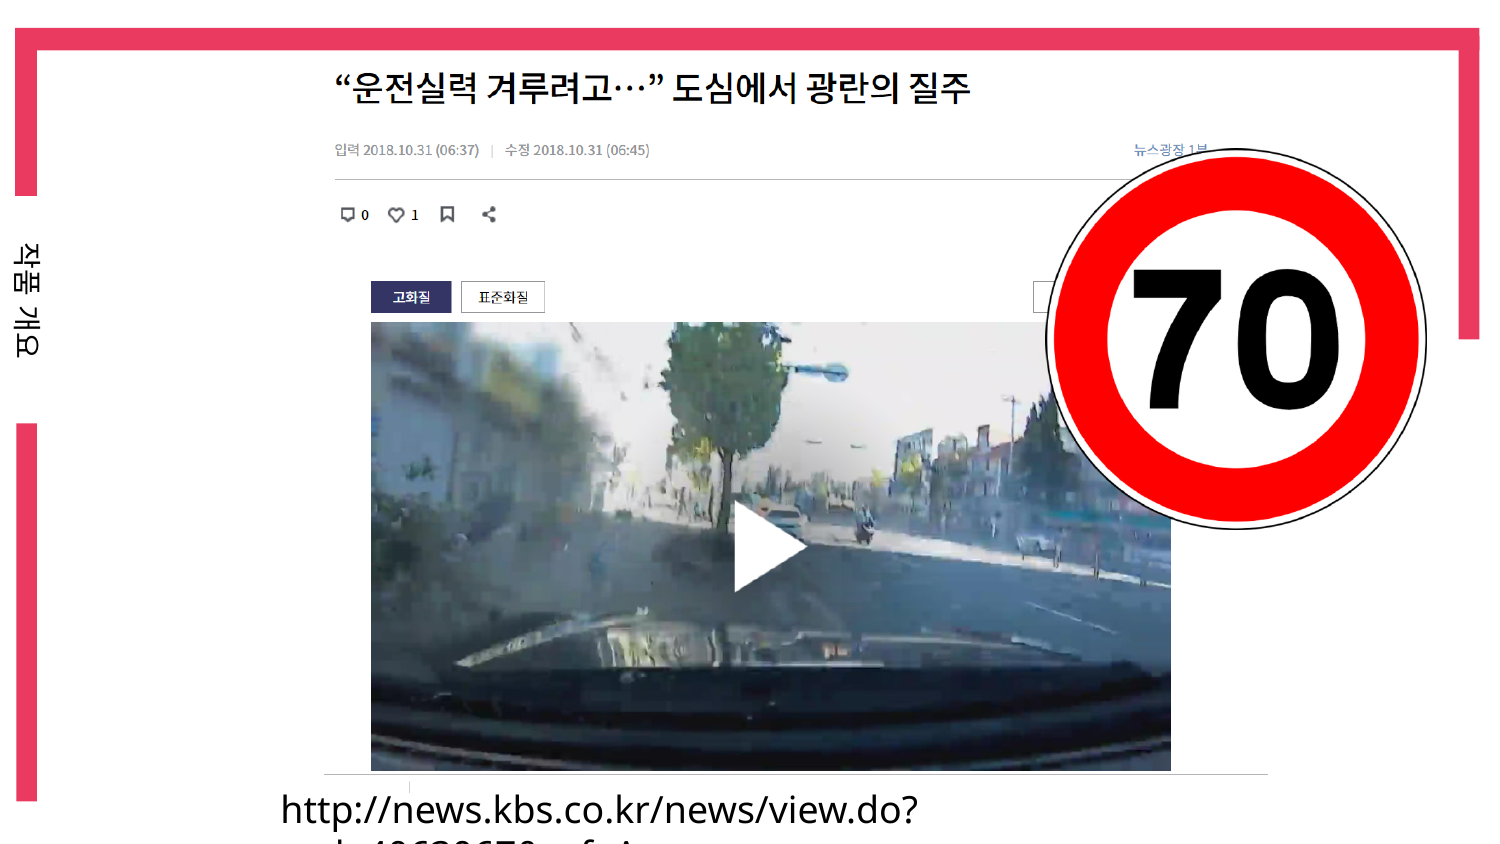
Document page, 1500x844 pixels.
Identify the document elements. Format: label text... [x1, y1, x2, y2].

picture [324, 67, 1427, 794]
text_box [1457, 34, 1481, 341]
text_box 작품 개요 [3, 176, 54, 434]
text_box http://news.kbs.co.kr/news/view.do?ncd=4063067&ref=A [265, 779, 1281, 844]
text_box [35, 26, 1481, 52]
text_box [14, 421, 39, 804]
text_box [13, 26, 39, 198]
